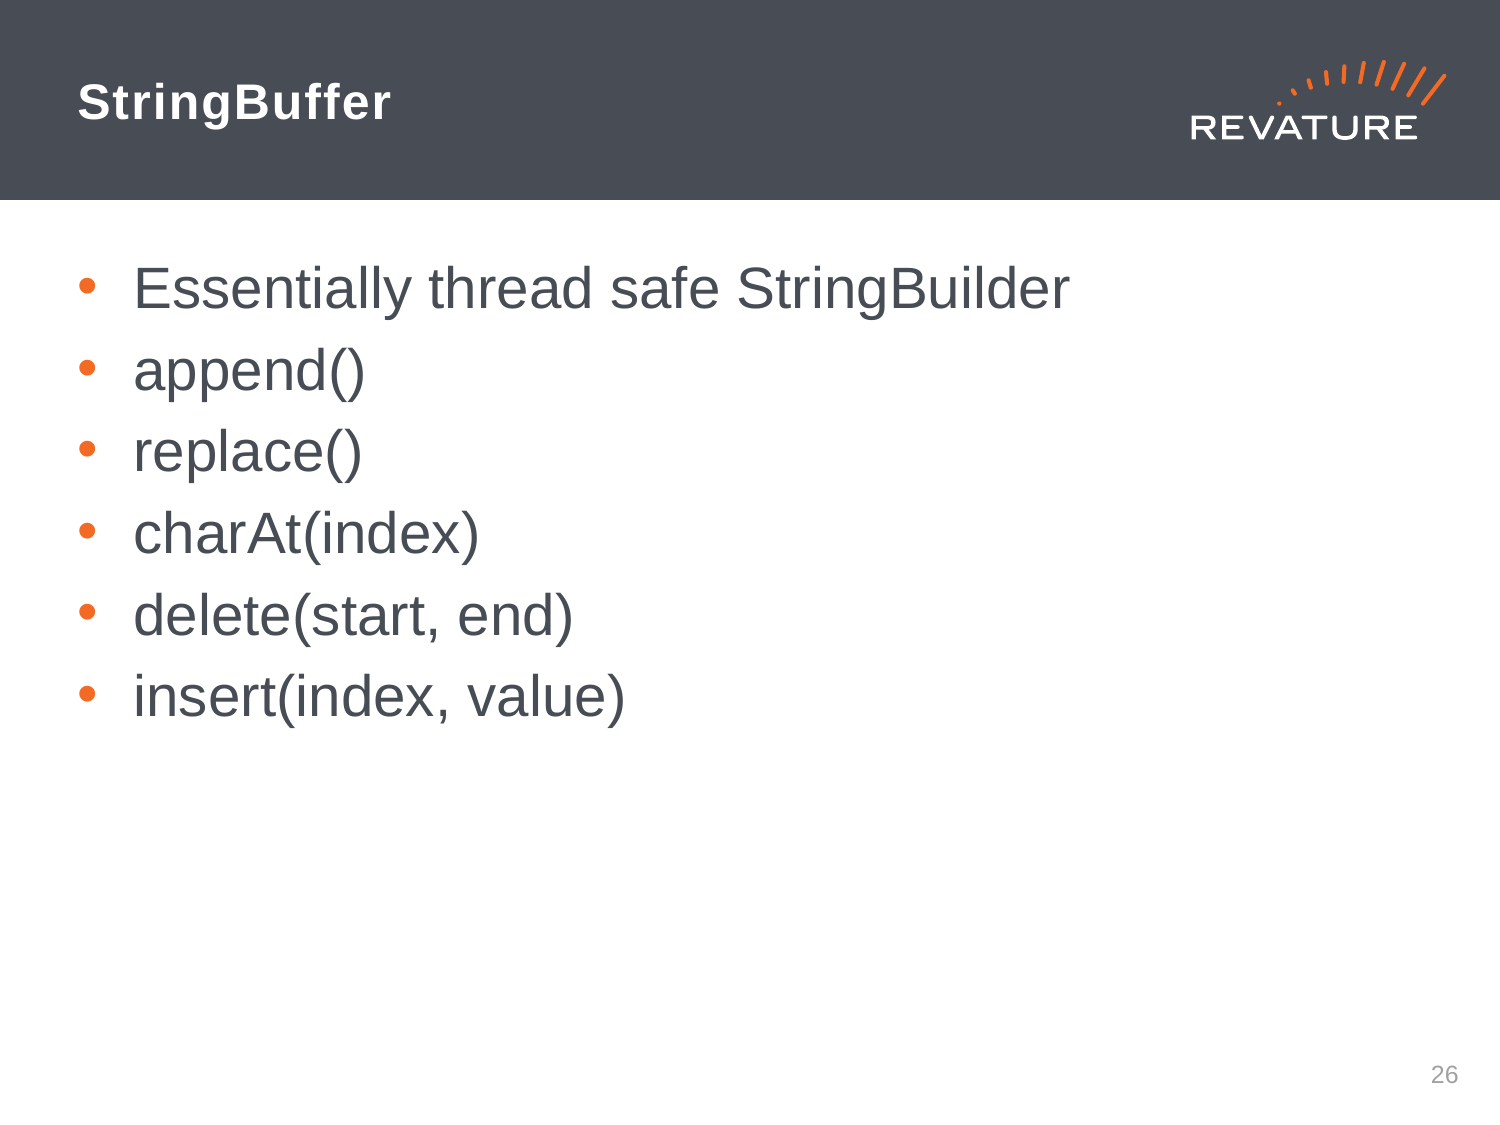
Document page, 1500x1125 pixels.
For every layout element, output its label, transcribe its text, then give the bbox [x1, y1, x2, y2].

list Essentially thread safe StringBuilder append() replace() charAt(index) delete(start, end) insert(index, value) [62, 243, 1438, 986]
slide_number 25 [1332, 1043, 1474, 1104]
title StringBuffer [62, 0, 1084, 200]
